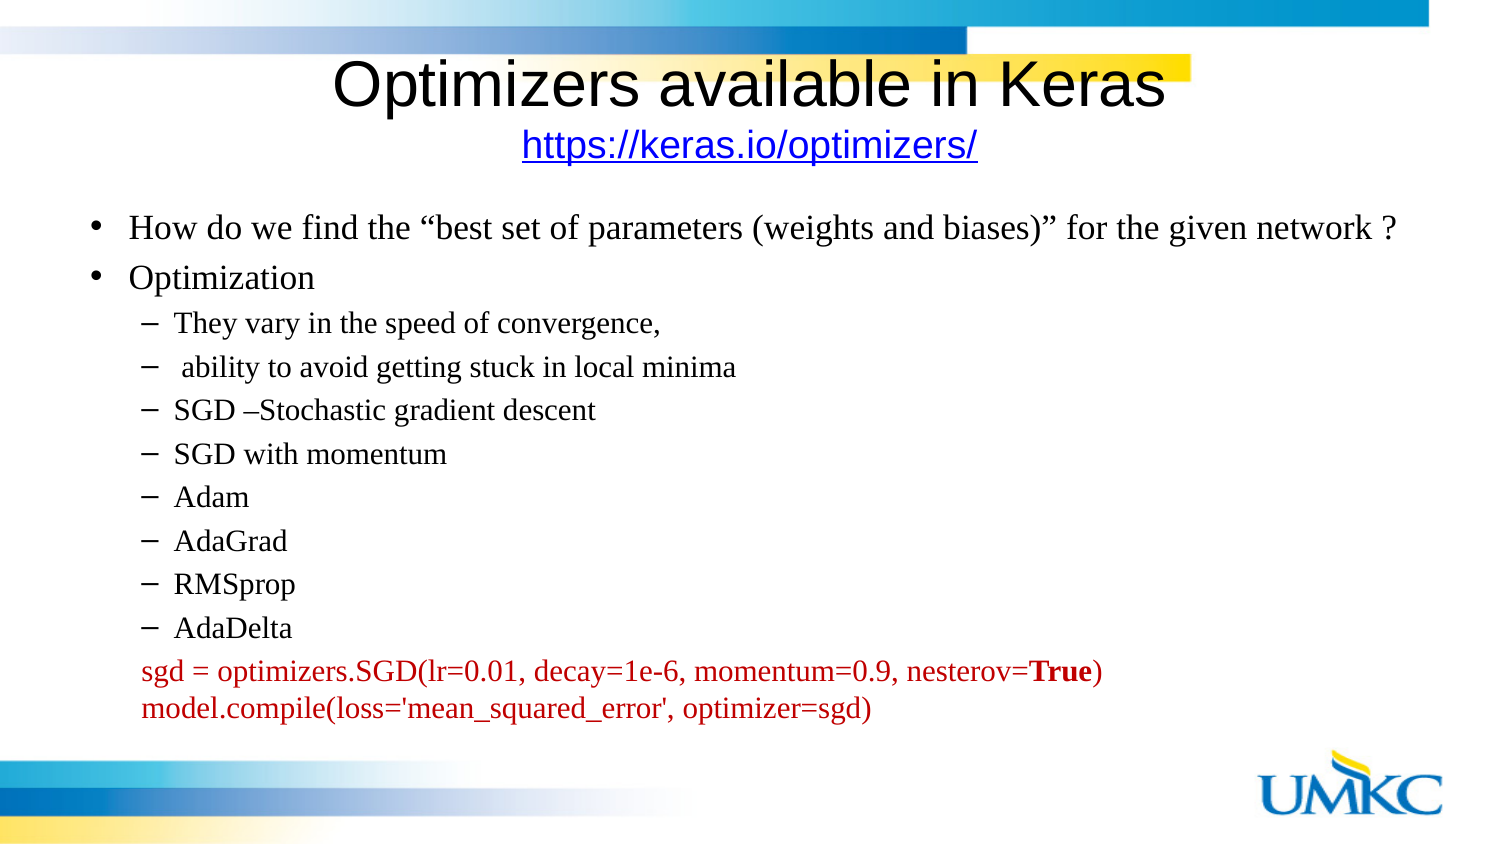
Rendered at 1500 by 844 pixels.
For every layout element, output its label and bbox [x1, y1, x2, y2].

title [75, 33, 1425, 175]
list [75, 196, 1425, 754]
picture [0, 0, 1500, 844]
